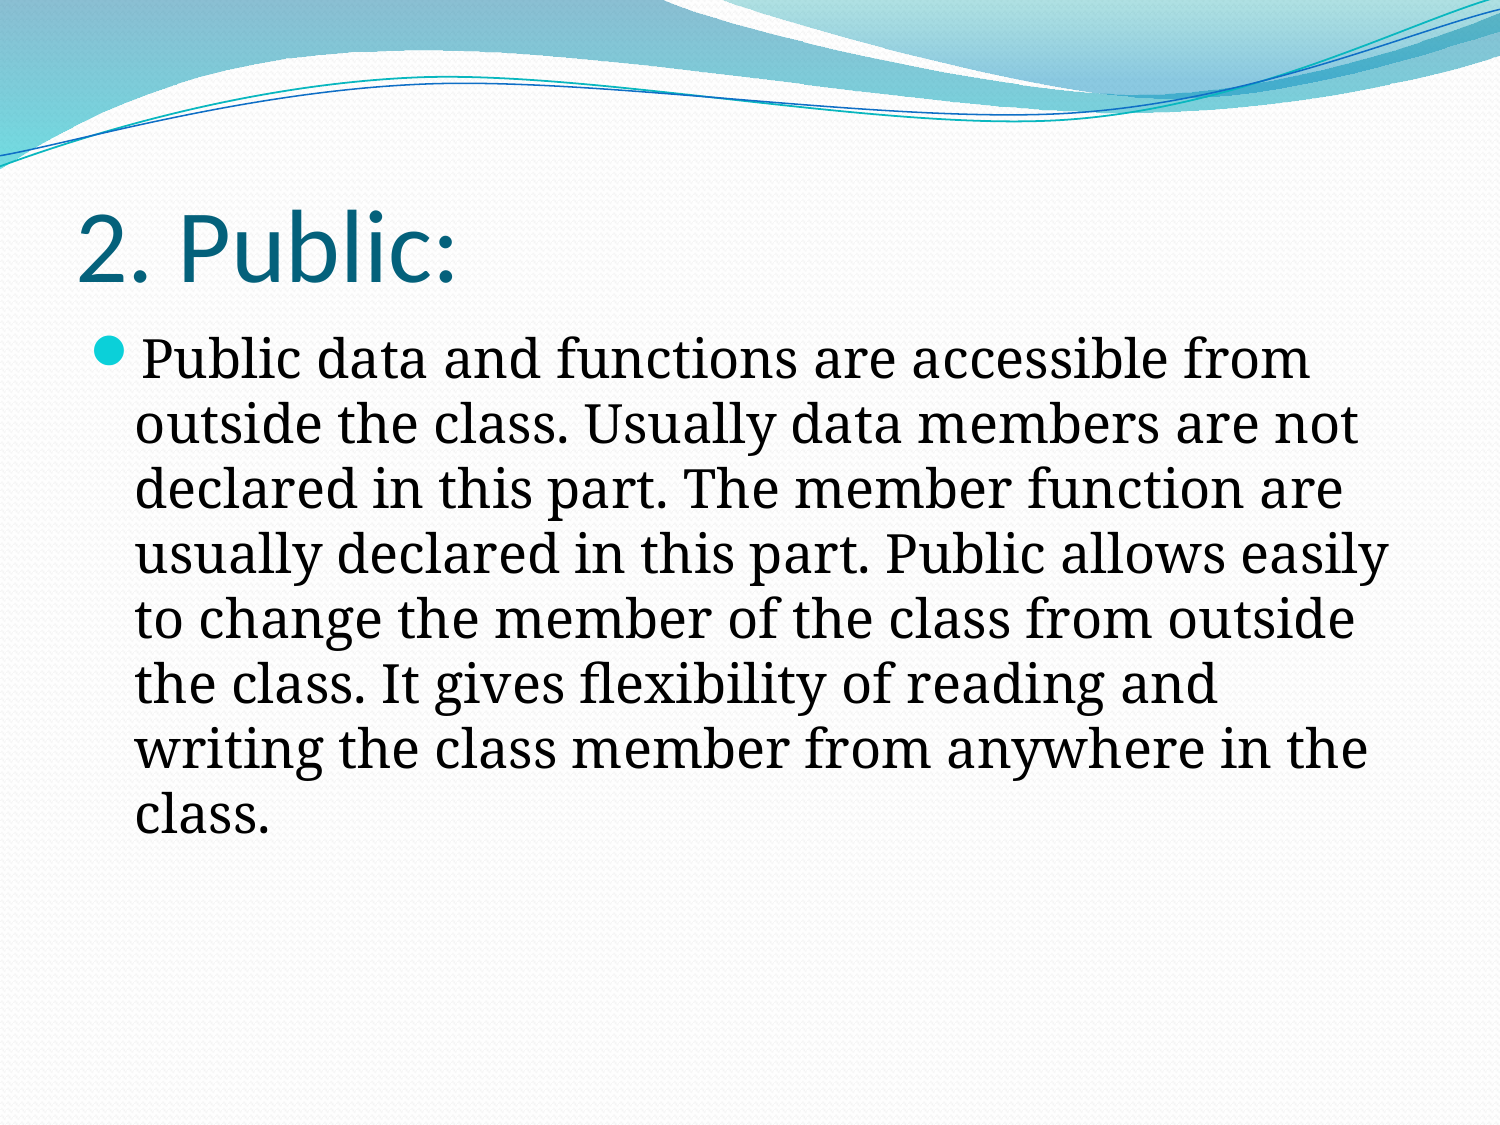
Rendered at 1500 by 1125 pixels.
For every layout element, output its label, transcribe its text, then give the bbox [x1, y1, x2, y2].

title 2. Public: [75, 115, 1425, 303]
list Public data and functions are accessible from outside the class. Usually data members are not declared in this part. The member function are usually declared in this part. Public allows easily to change the member of the class from outside the class. It gives flexibility of reading and writing the class member from anywhere in the class. [75, 317, 1425, 1038]
